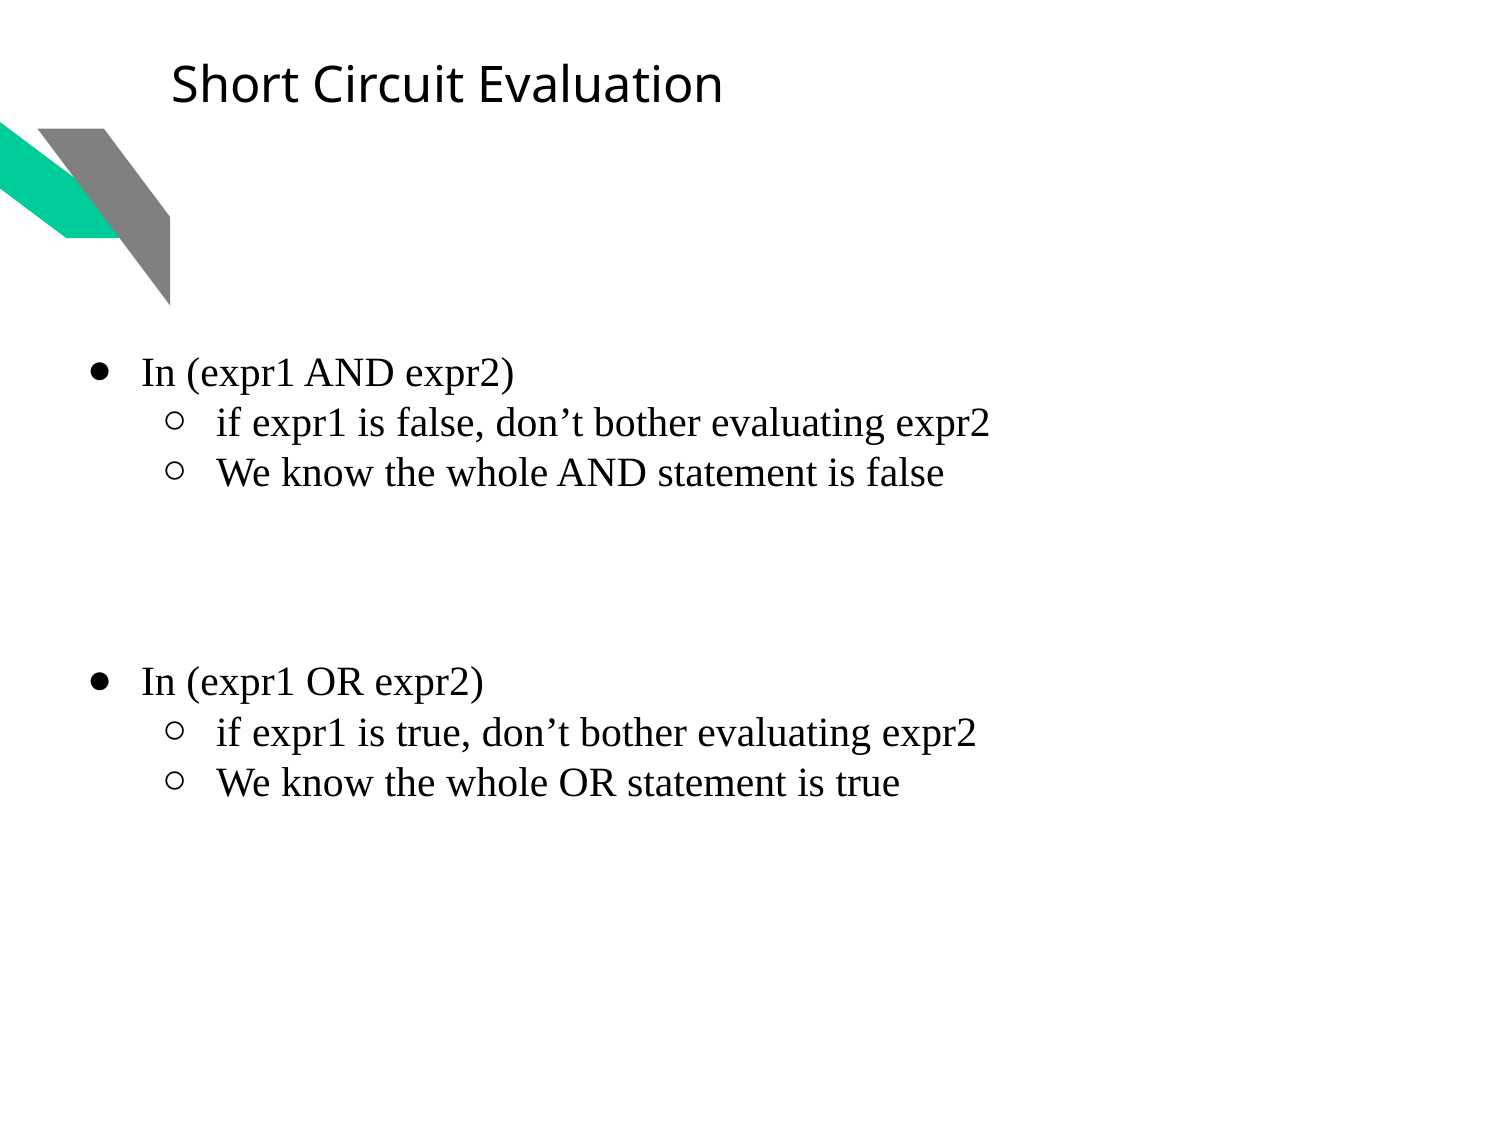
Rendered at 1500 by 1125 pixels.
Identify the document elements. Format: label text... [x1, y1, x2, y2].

title Short Circuit Evaluation [150, 37, 1500, 132]
list In (expr1 AND expr2) if expr1 is false, don’t bother evaluating expr2 We know the whole AND statement is false In (expr1 OR expr2) if expr1 is true, don’t bother evaluating expr2 We know the whole OR statement is true [51, 329, 1449, 891]
